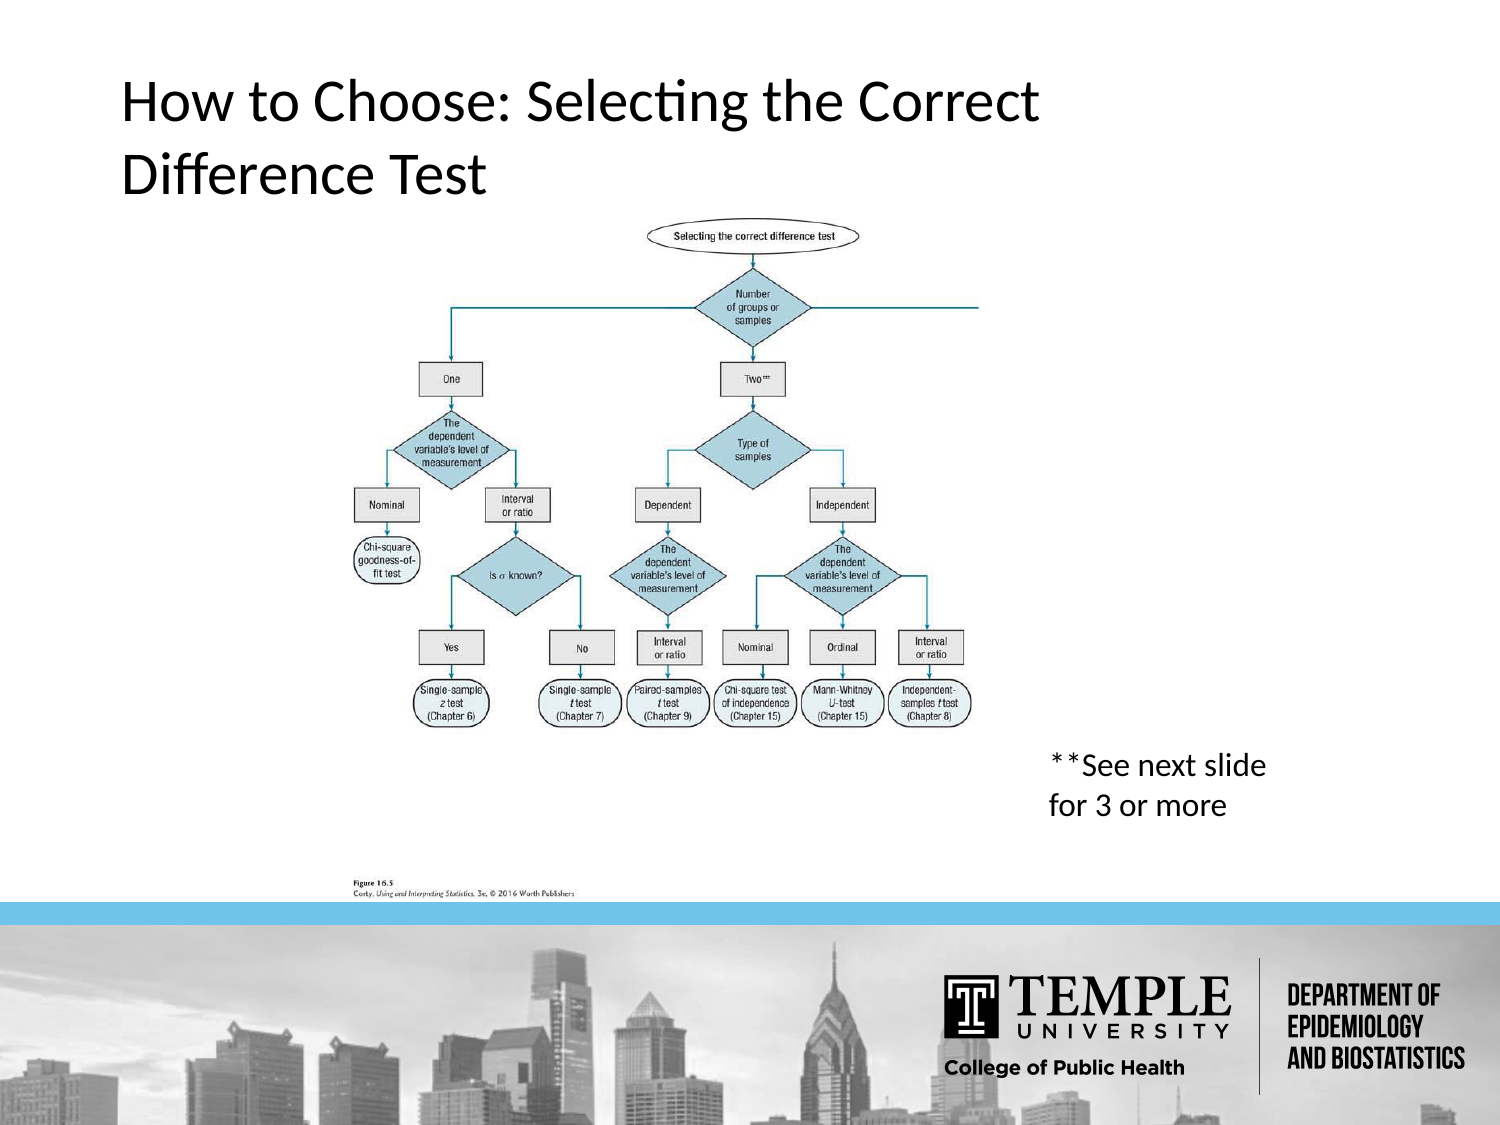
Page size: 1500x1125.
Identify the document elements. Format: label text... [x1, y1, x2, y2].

picture [0, 902, 1500, 1125]
picture [352, 217, 979, 899]
title How to Choose: Selecting the Correct Difference Test [106, 53, 1323, 214]
text_box **See next slide for 3 or more [1034, 736, 1295, 831]
